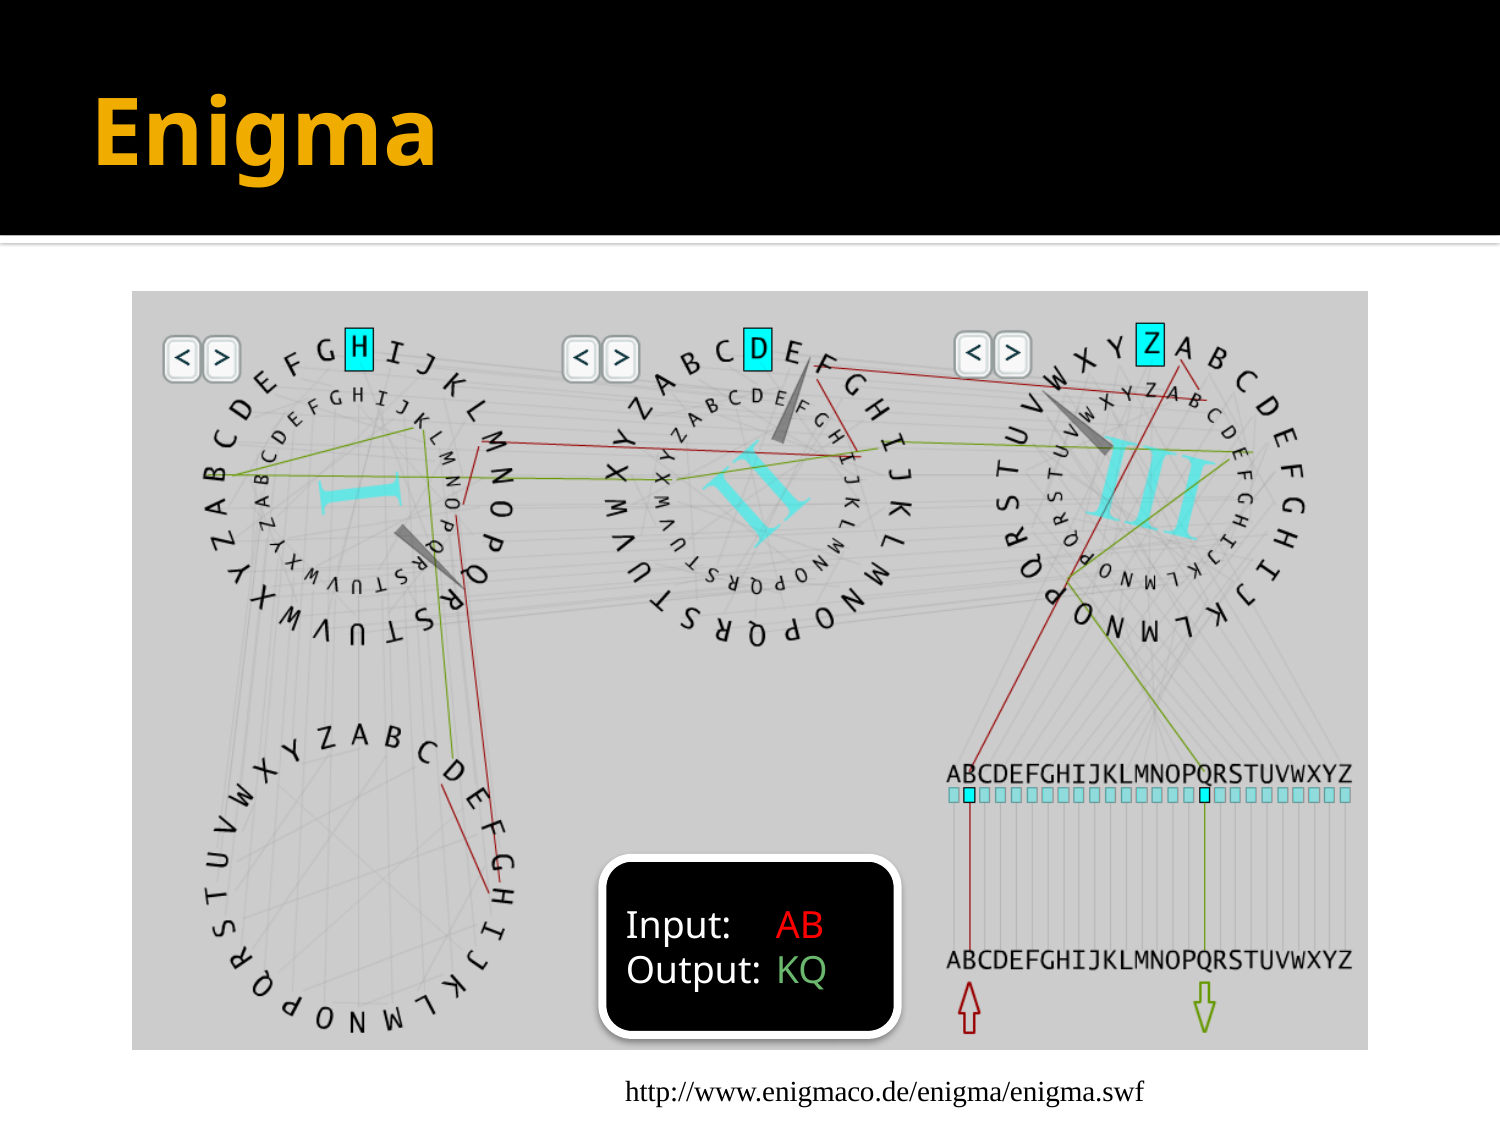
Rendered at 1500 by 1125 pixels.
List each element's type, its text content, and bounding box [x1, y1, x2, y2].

title Enigma [75, 25, 1425, 231]
footer http://www.enigmaco.de/enigma/enigma.swf [433, 1062, 1337, 1108]
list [132, 291, 1368, 1050]
